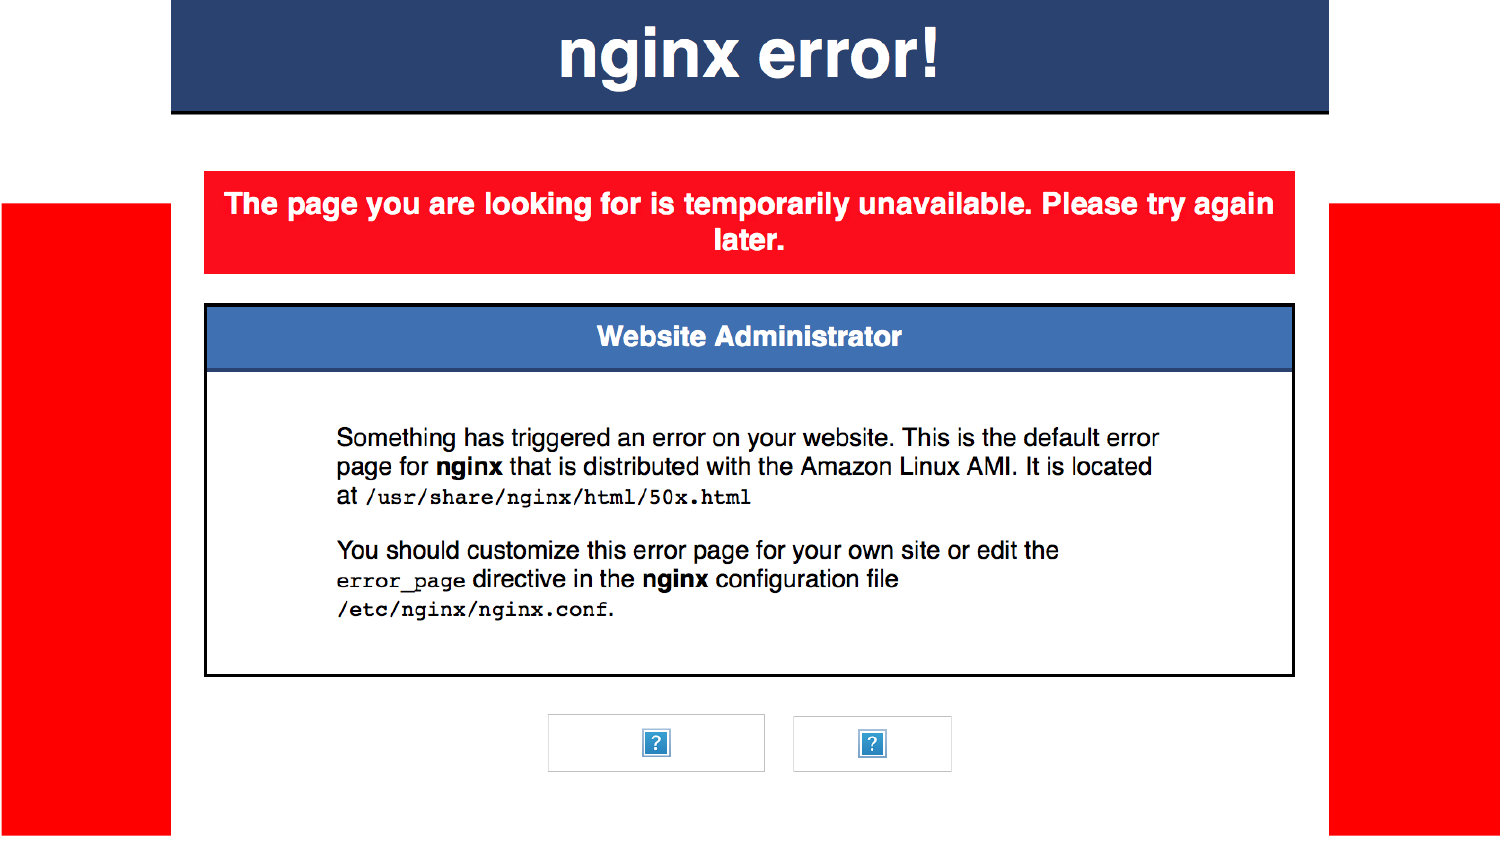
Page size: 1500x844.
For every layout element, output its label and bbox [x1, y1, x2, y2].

text_box [1335, 203, 1500, 836]
picture [170, 0, 1330, 844]
text_box [1, 203, 165, 836]
